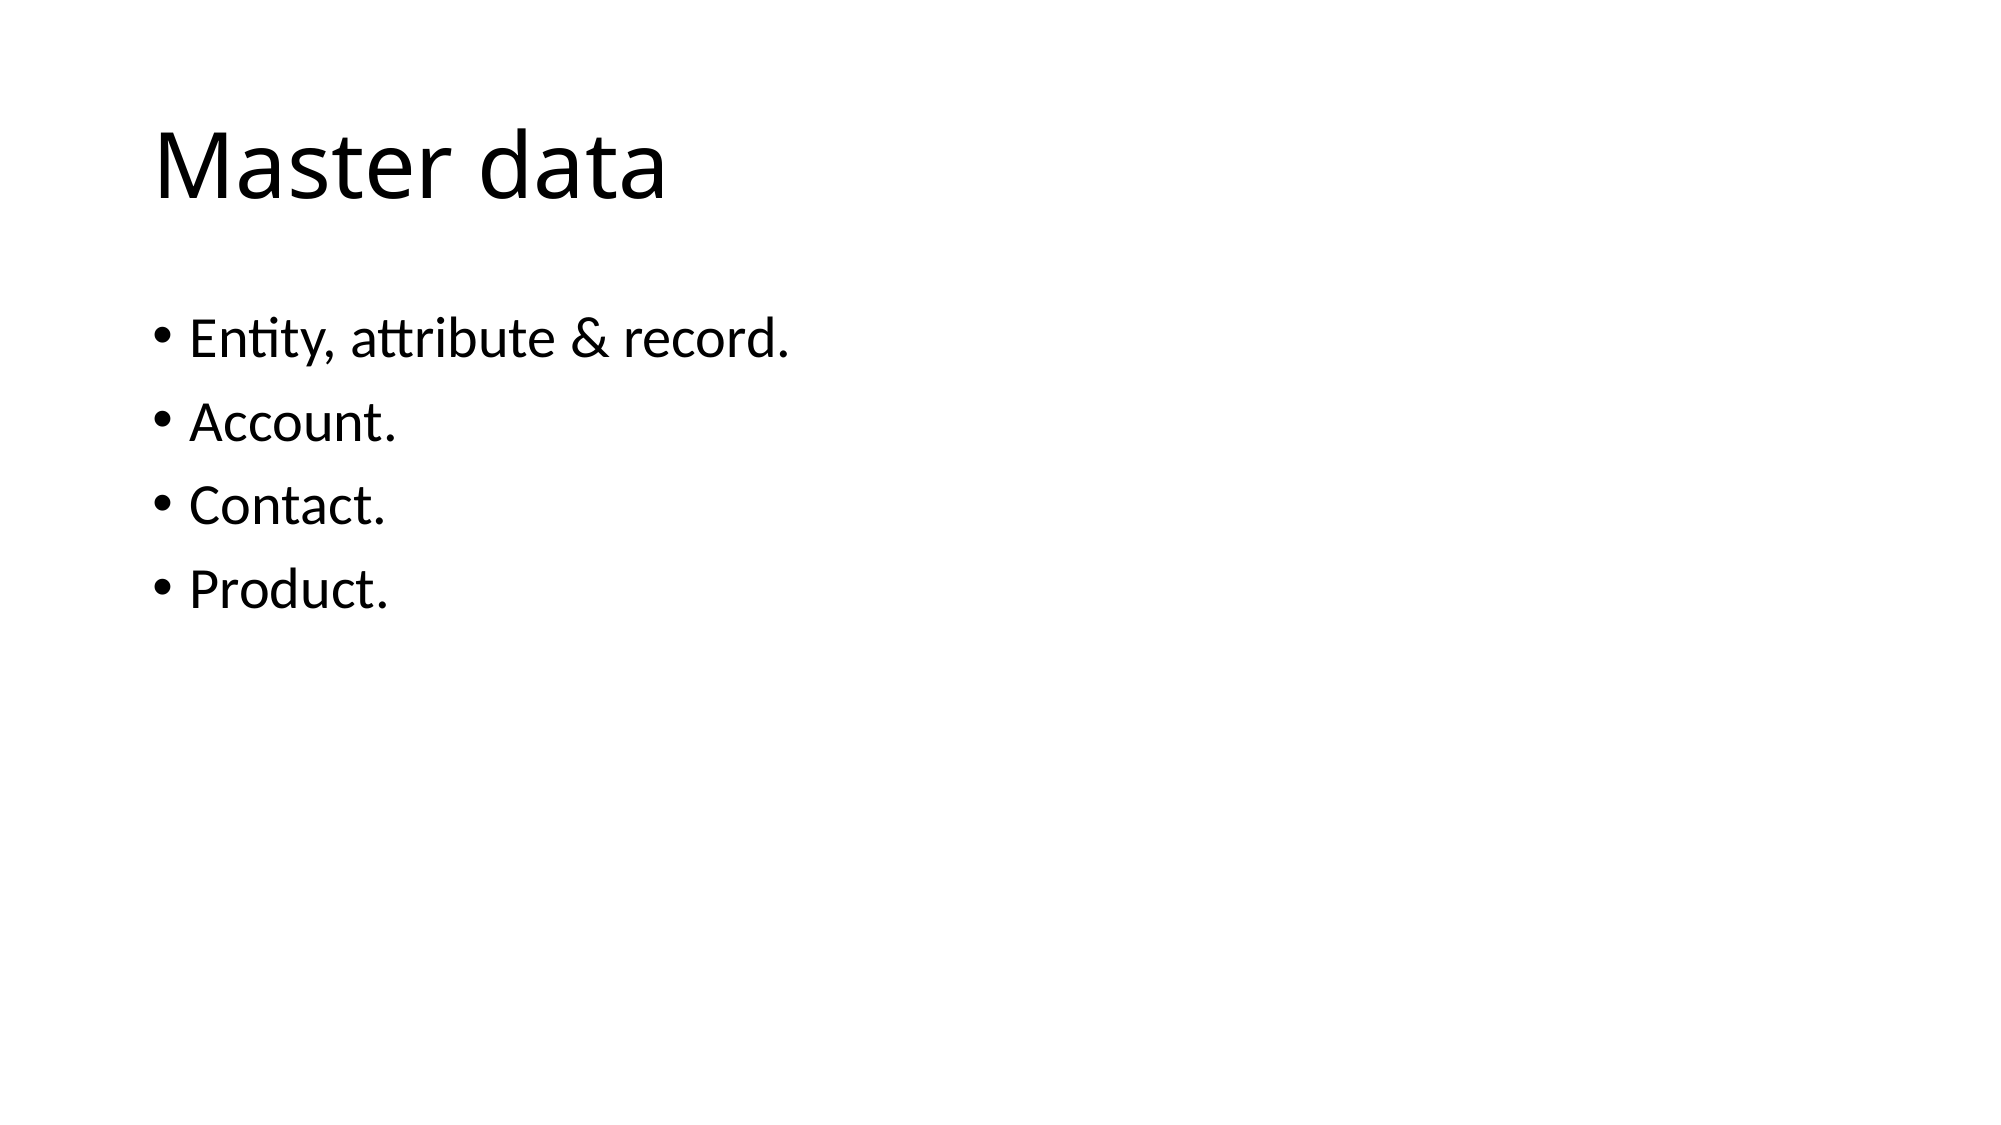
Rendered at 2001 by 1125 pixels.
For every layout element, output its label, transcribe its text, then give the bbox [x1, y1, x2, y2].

title Master data [137, 59, 1863, 278]
list Entity, attribute & record. Account. Contact. Product. [137, 299, 1863, 1014]
